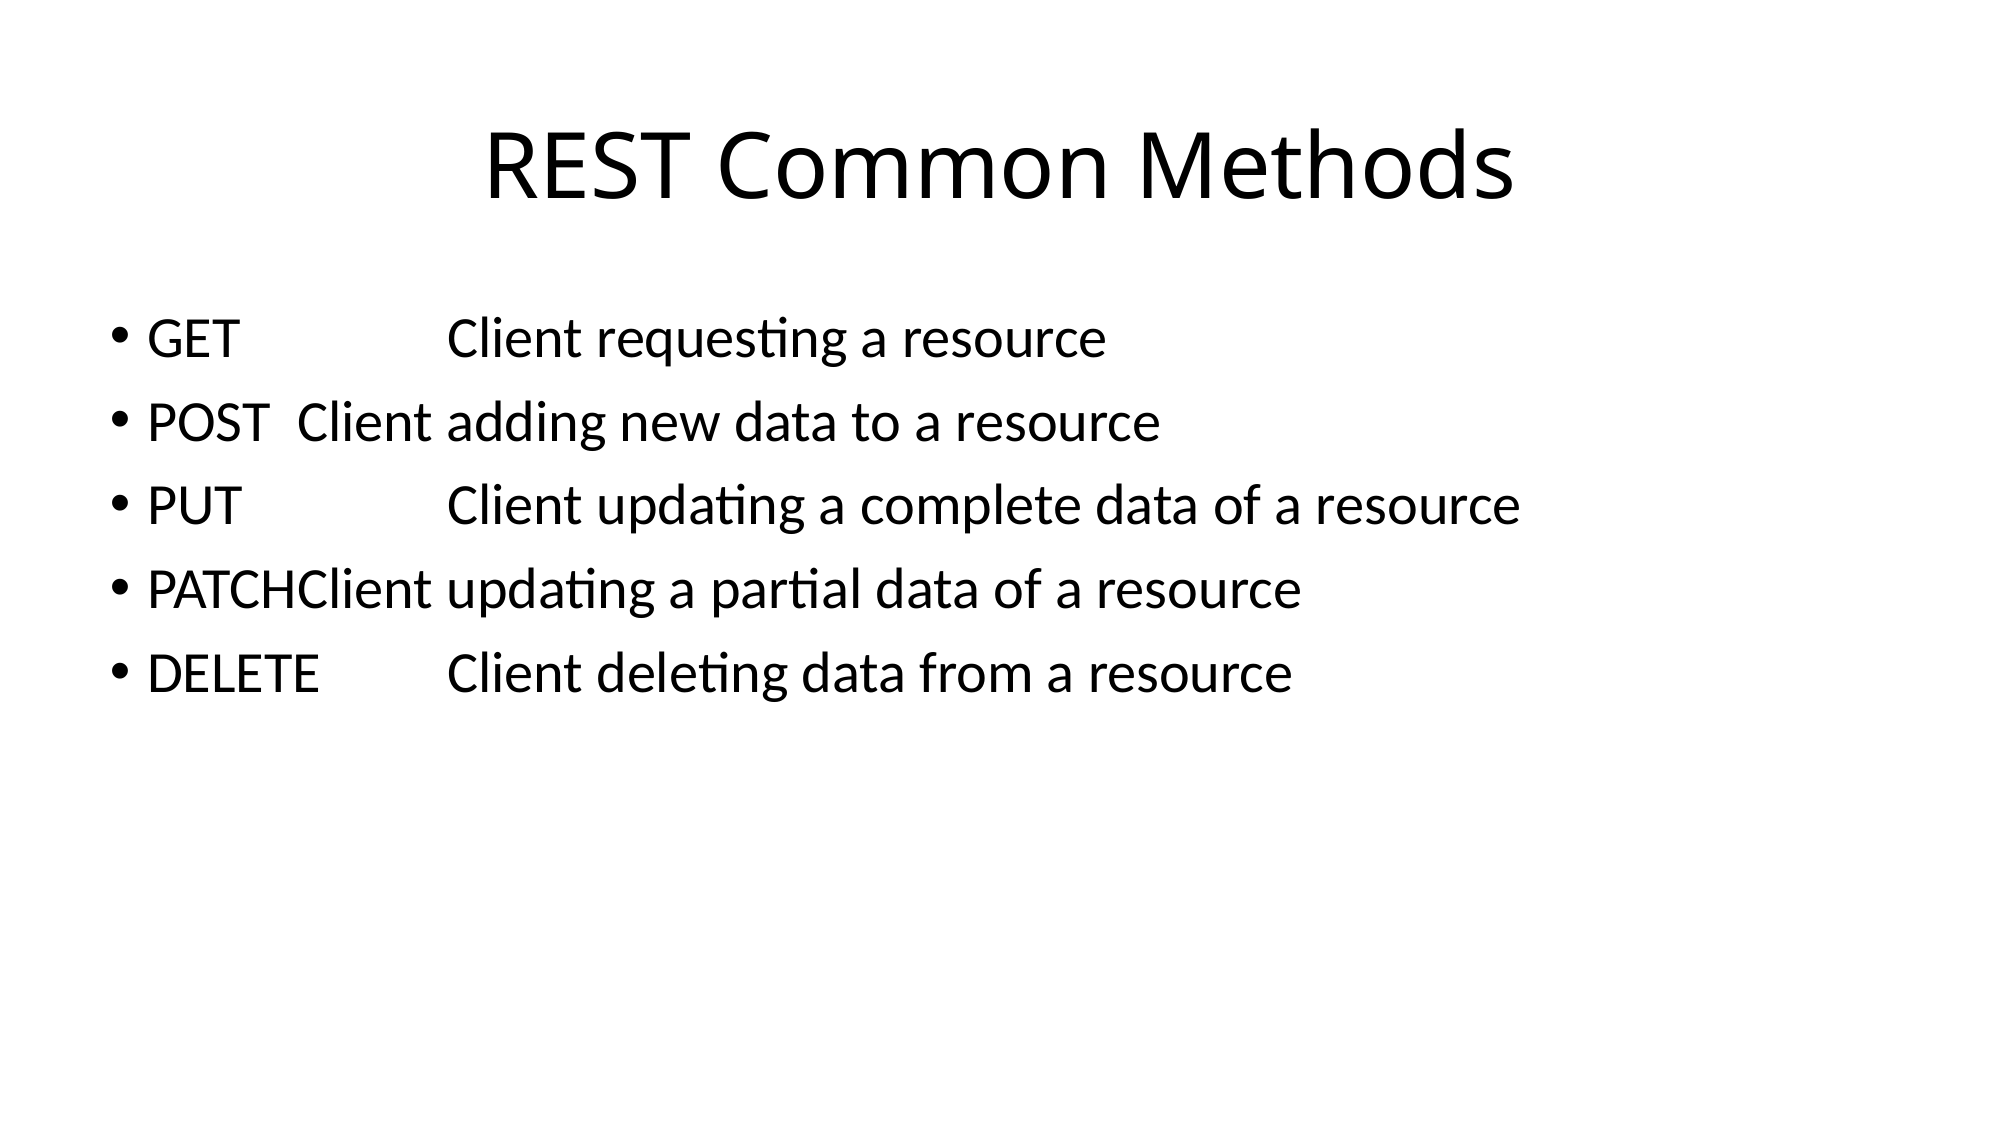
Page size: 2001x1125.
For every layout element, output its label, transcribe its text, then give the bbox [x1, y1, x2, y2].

list GET Client requesting a resource POST Client adding new data to a resource PUT Client updating a complete data of a resource PATCH Client updating a partial data of a resource DELETE Client deleting data from a resource [94, 299, 1964, 1014]
title REST Common Methods [137, 59, 1863, 278]
